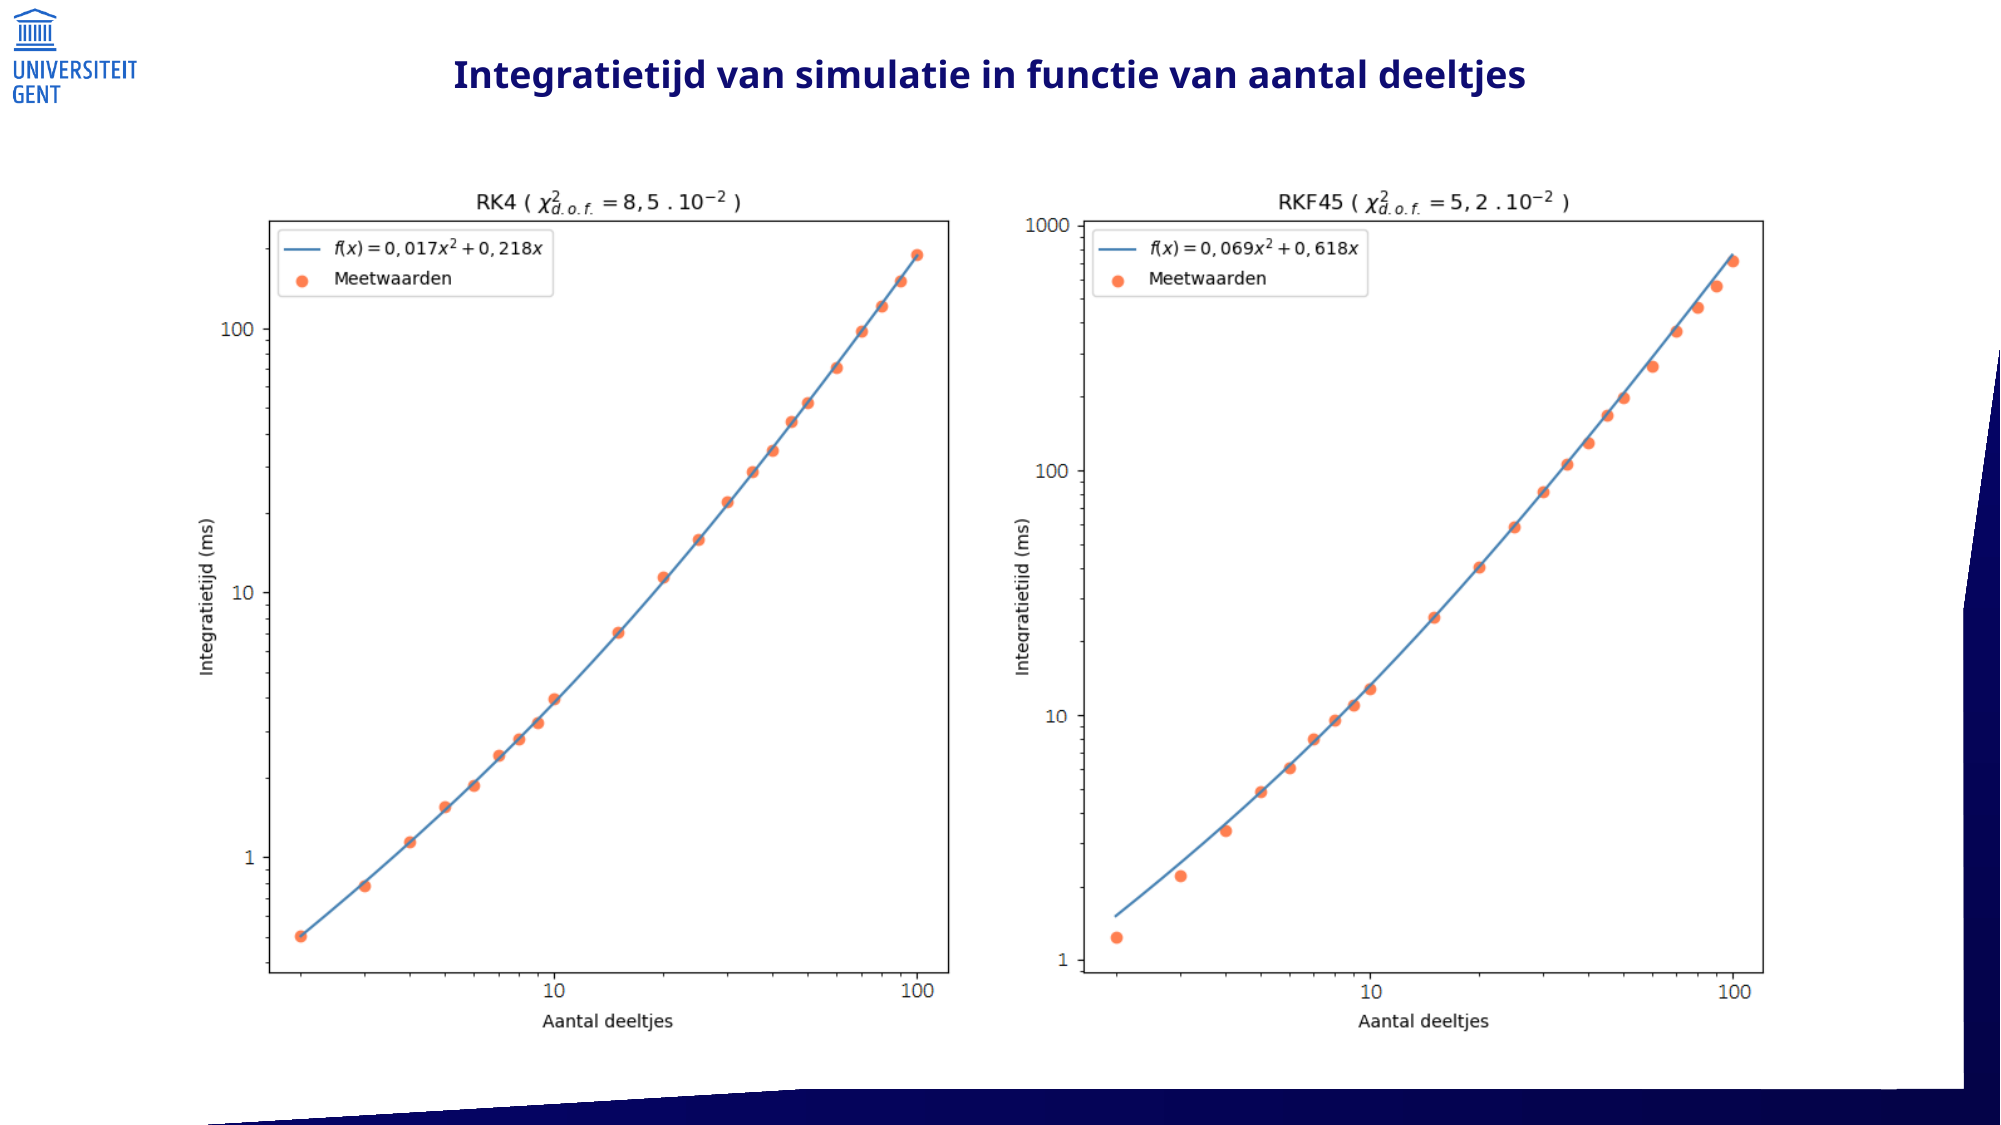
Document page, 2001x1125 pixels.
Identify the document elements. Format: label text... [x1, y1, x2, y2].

text_box Integratietijd van simulatie in functie van aantal deeltjes [439, 43, 1543, 104]
title [249, 31, 1750, 104]
picture [12, 6, 1956, 1079]
text_box [208, 1088, 1895, 1125]
text_box [1890, 349, 2000, 1125]
